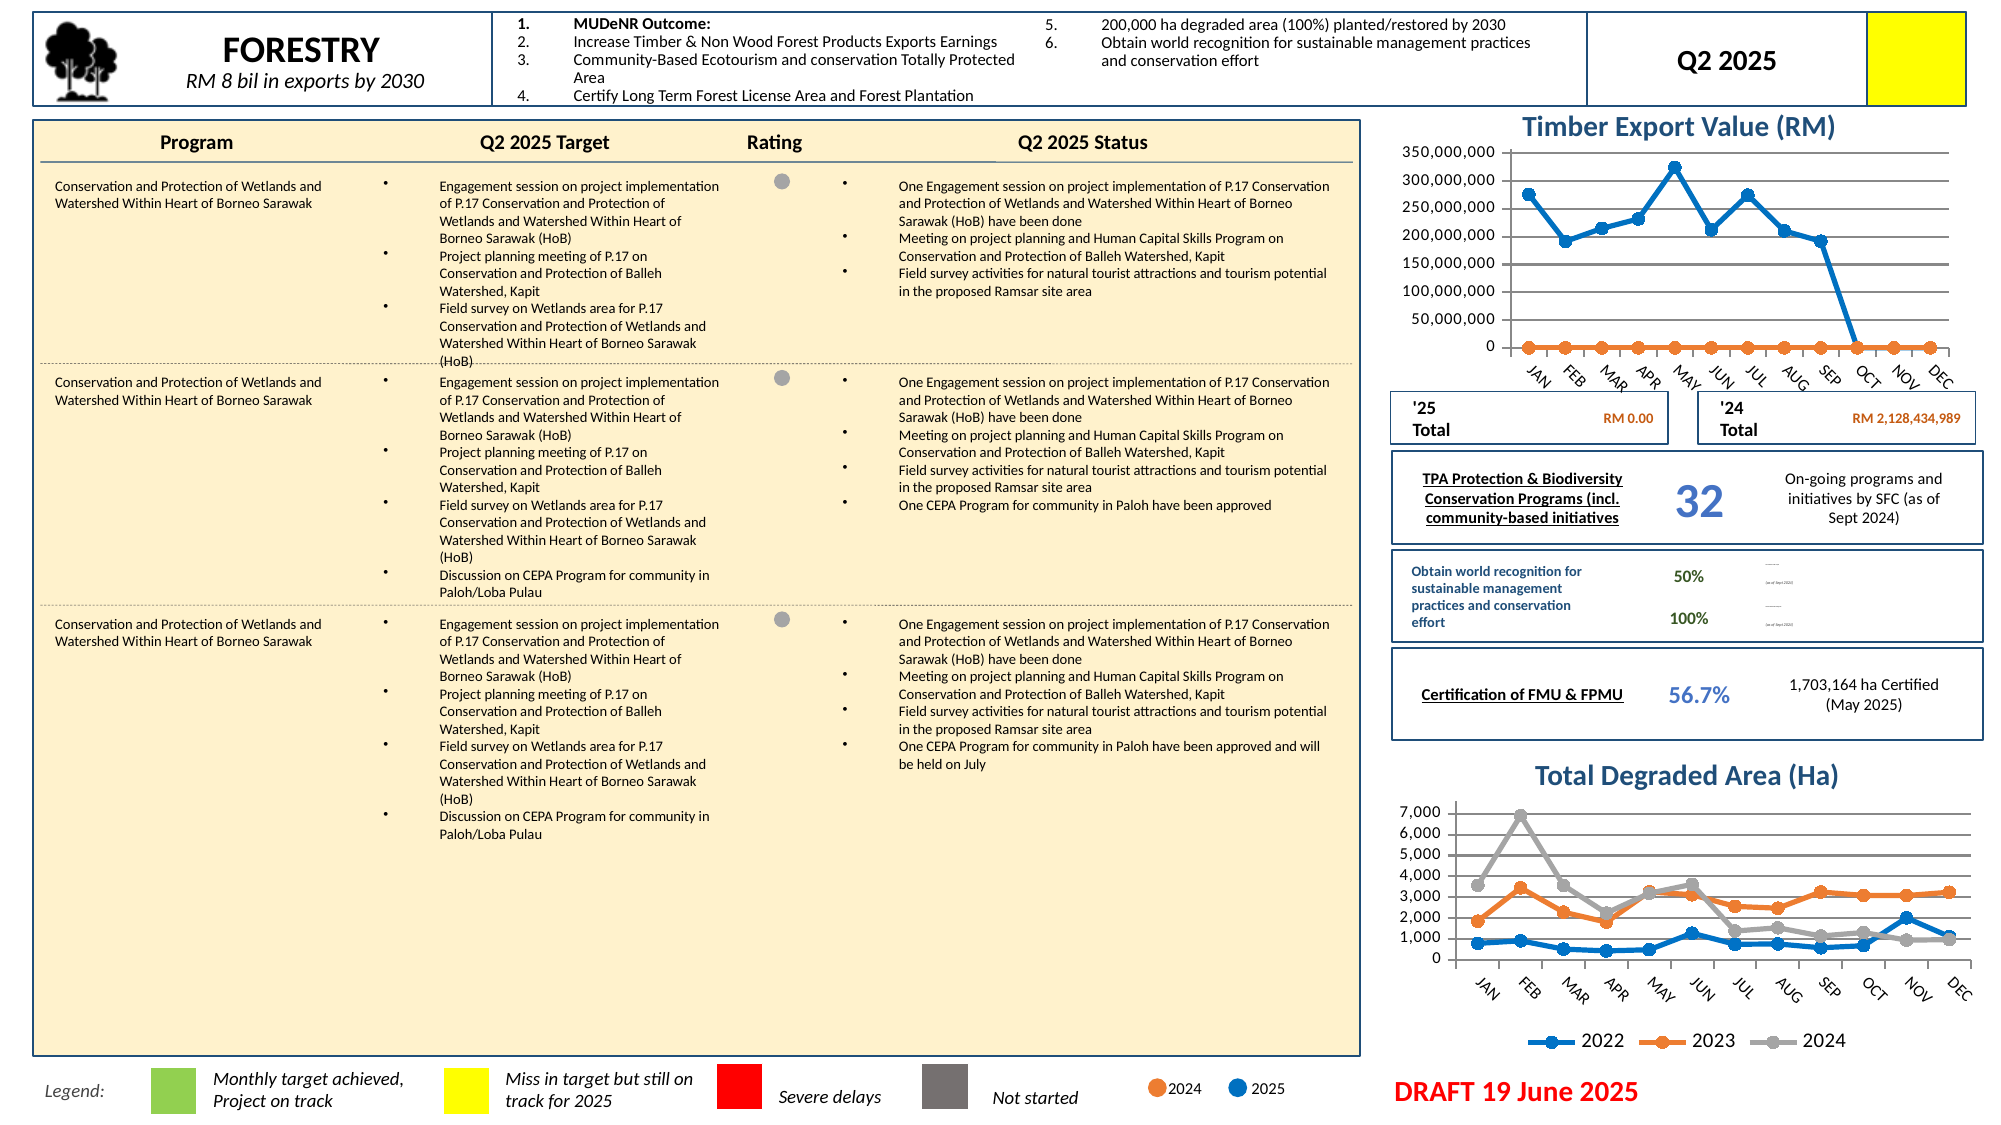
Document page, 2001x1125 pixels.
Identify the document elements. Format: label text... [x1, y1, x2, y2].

text_box 50% [1628, 557, 1750, 594]
text_box TPA Protection & Biodiversity Conservation Programs (incl. community-based initiatives [1405, 460, 1640, 535]
text_box Certification of FMU & FPMU [1405, 657, 1640, 731]
text_box RM 0.00 [1492, 404, 1668, 440]
text_box One Engagement session on project implementation of P.17 Conservation and Protection of Wetlands and Watershed Within Heart of Borneo Sarawak (HoB) have been done Meeting on project planning and Human Capital Skills Program on Conservation and Protection of Balleh Watershed, Kapit Field survey activities for natural tourist attractions and tourism potential in the proposed Ramsar site area One CEPA Program for community in Paloh have been approved [827, 366, 1353, 603]
text_box Engagement session on project implementation of P.17 Conservation and Protection of Wetlands and Watershed Within Heart of Borneo Sarawak (HoB) Project planning meeting of P.17 on Conservation and Protection of Balleh Watershed, Kapit Field survey on Wetlands area for P.17 Conservation and Protection of Wetlands and Watershed Within Heart of Borneo Sarawak (HoB) [368, 169, 737, 362]
text_box [1392, 451, 1983, 544]
text_box Not started [977, 1066, 1215, 1125]
text_box Legend: [30, 1071, 134, 1109]
text_box 100% [1628, 599, 1750, 635]
text_box On-going programs and initiatives by SFC (as of Sept 2024) [1759, 460, 1970, 535]
text_box [1228, 1079, 1236, 1097]
text_box One Engagement session on project implementation of P.17 Conservation and Protection of Wetlands and Watershed Within Heart of Borneo Sarawak (HoB) have been done Meeting on project planning and Human Capital Skills Program on Conservation and Protection of Balleh Watershed, Kapit Field survey activities for natural tourist attractions and tourism potential in the proposed Ramsar site area One CEPA Program for community in Paloh have been approved and will be held on July [827, 607, 1353, 845]
text_box [921, 1063, 969, 1110]
text_box Miss in target but still on track for 2025 [490, 1058, 727, 1120]
text_box RM 2,128,434,989 [1800, 396, 1976, 440]
text_box 2025 [1236, 1068, 1333, 1107]
text_box 1,703,164 ha Certified (May 2025) [1759, 657, 1970, 731]
text_box Monthly target achieved, Project on track [198, 1058, 435, 1120]
text_box 200,000 ha degraded area (100%) planted/restored by 2030 Obtain world recognition for sustainable management practices and conservation effort [1030, 8, 1565, 105]
text_box Program [32, 120, 361, 162]
text_box Conservation and Protection of Wetlands and Watershed Within Heart of Borneo Sarawak [40, 607, 368, 845]
text_box MUDeNR Outcome: Increase Timber & Non Wood Forest Products Exports Earnings Community-Based Ecotourism and conservation Totally Protected Area Certify Long Term Forest License Area and Forest Plantation [502, 7, 1037, 104]
text_box [1565, 11, 1586, 101]
text_box FORESTRY [118, 16, 485, 58]
text_box [1868, 11, 1967, 101]
text_box Engagement session on project implementation of P.17 Conservation and Protection of Wetlands and Watershed Within Heart of Borneo Sarawak (HoB) Project planning meeting of P.17 on Conservation and Protection of Balleh Watershed, Kapit Field survey on Wetlands area for P.17 Conservation and Protection of Wetlands and Watershed Within Heart of Borneo Sarawak (HoB) Discussion on CEPA Program for community in Paloh/Loba Pulau [368, 607, 737, 845]
text_box [150, 1067, 197, 1115]
chart [1387, 795, 1988, 1059]
text_box 56.7% [1653, 657, 1746, 731]
text_box Obtain world recognition for sustainable management practices and conservation effort [1396, 554, 1622, 638]
text_box 2024 [1153, 1068, 1236, 1107]
text_box [1968, 391, 1976, 396]
text_box [1698, 404, 1976, 444]
text_box Engagement session on project implementation of P.17 Conservation and Protection of Wetlands and Watershed Within Heart of Borneo Sarawak (HoB) Project planning meeting of P.17 on Conservation and Protection of Balleh Watershed, Kapit Field survey on Wetlands area for P.17 Conservation and Protection of Wetlands and Watershed Within Heart of Borneo Sarawak (HoB) Discussion on CEPA Program for community in Paloh/Loba Pulau [368, 366, 737, 603]
text_box Q2 2025 Status [820, 120, 1346, 162]
text_box [716, 1063, 763, 1110]
text_box Conservation and Protection of Wetlands and Watershed Within Heart of Borneo Sarawak [40, 366, 368, 603]
text_box One Engagement session on project implementation of P.17 Conservation and Protection of Wetlands and Watershed Within Heart of Borneo Sarawak (HoB) have been done Meeting on project planning and Human Capital Skills Program on Conservation and Protection of Balleh Watershed, Kapit Field survey activities for natural tourist attractions and tourism potential in the proposed Ramsar site area [827, 169, 1353, 362]
picture [38, 19, 125, 105]
text_box '25 Total [1397, 404, 1479, 440]
text_box Niah NP UNESCO World Heritage Site [1750, 599, 1977, 615]
text_box '24 Total [1705, 404, 1787, 440]
text_box (as of Sept 2024) [1750, 573, 1977, 594]
text_box Timber Export Value (RM) [1375, 101, 1983, 147]
text_box SDGP UNESCO Global Geopark [1750, 557, 1977, 573]
text_box [1392, 549, 1983, 643]
text_box (as of Sept 2024) [1750, 615, 1977, 635]
text_box [774, 173, 790, 189]
chart [1390, 139, 1968, 404]
text_box [32, 11, 491, 107]
text_box [774, 611, 790, 627]
text_box Q2 2025 Target [361, 120, 728, 162]
text_box [1392, 647, 1983, 741]
text_box Severe delays [764, 1065, 1001, 1125]
text_box [33, 119, 1361, 1056]
text_box [491, 11, 1375, 107]
text_box Conservation and Protection of Wetlands and Watershed Within Heart of Borneo Sarawak [40, 169, 368, 362]
text_box Rating [728, 120, 820, 162]
text_box RM 8 bil in exports by 2030 [125, 58, 491, 102]
text_box [442, 1067, 490, 1115]
text_box DRAFT 19 June 2025 [1379, 1064, 1702, 1116]
text_box 32 [1653, 460, 1746, 535]
text_box [1148, 1080, 1153, 1096]
text_box Total Degraded Area (Ha) [1372, 750, 2000, 796]
text_box [1390, 404, 1668, 444]
text_box [774, 370, 790, 386]
text_box Q2 2025 [1586, 11, 1868, 101]
